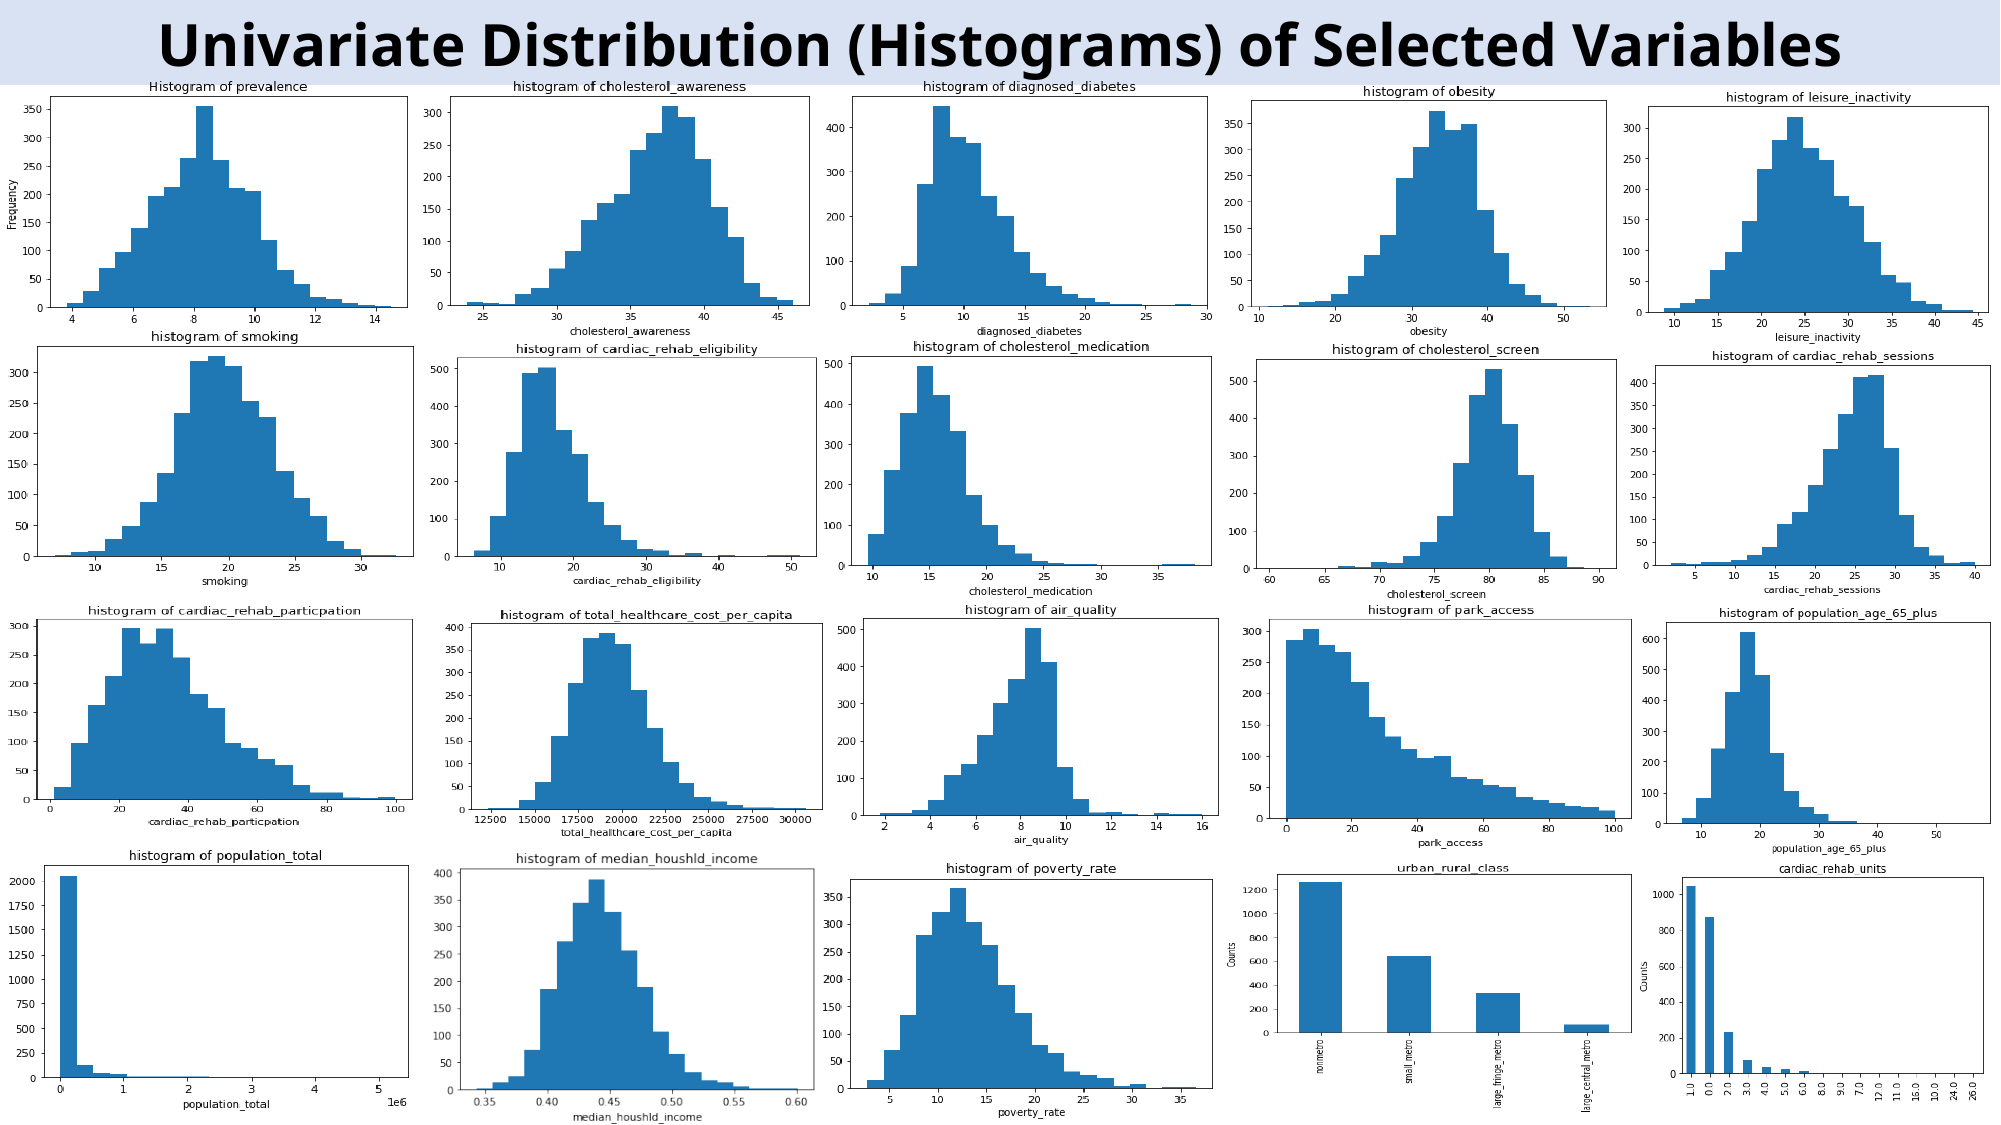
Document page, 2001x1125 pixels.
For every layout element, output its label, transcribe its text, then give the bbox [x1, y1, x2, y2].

picture [0, 600, 420, 831]
picture [1, 842, 416, 1115]
text_box Univariate Distribution (Histograms) of Selected Variables [0, 0, 2000, 86]
picture [0, 74, 1997, 1125]
